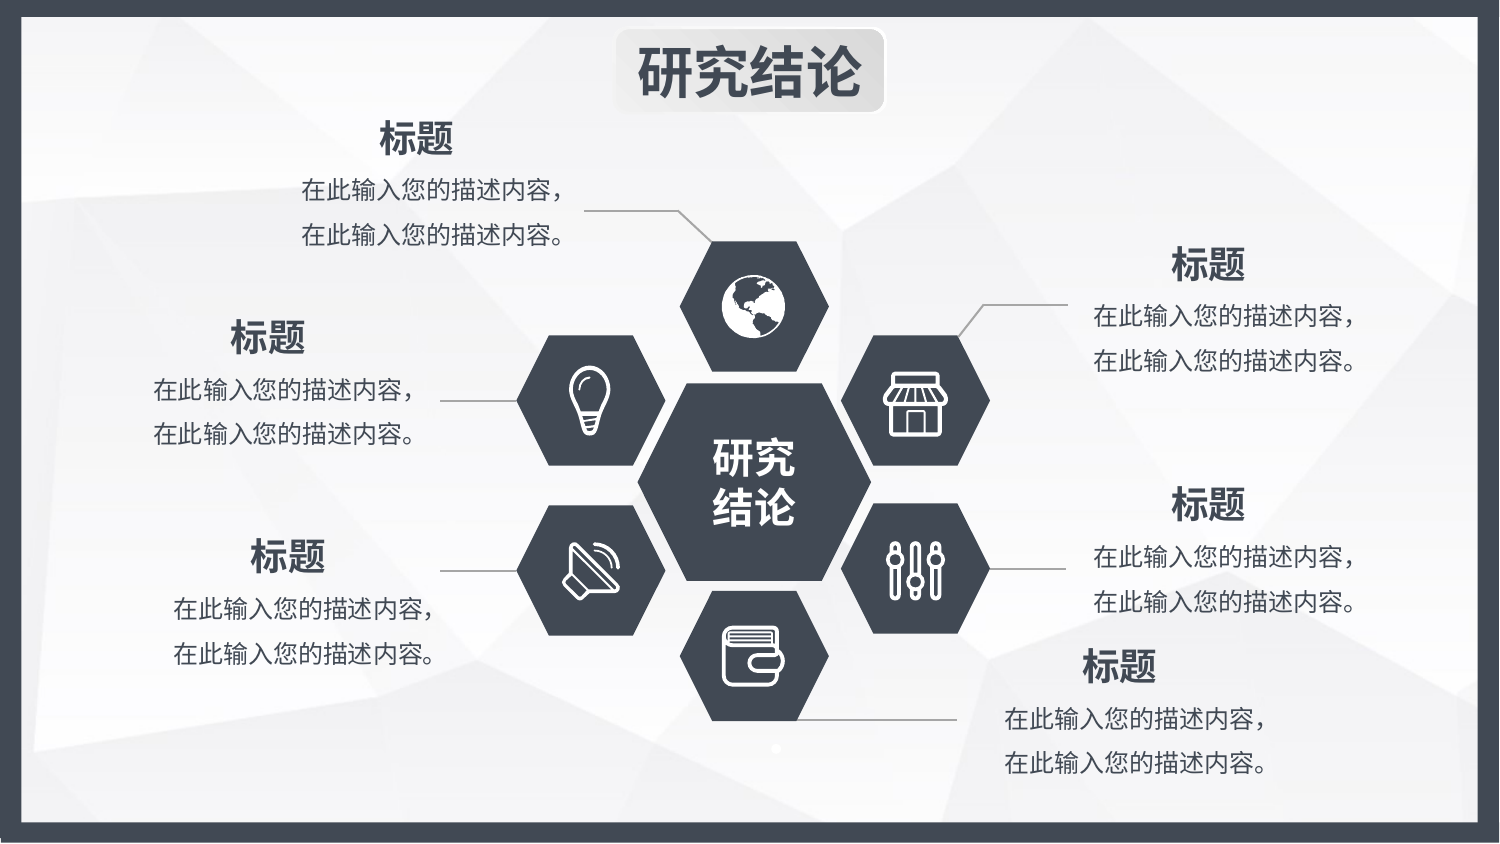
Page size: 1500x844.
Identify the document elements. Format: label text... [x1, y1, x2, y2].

text_box [851, 503, 990, 634]
text_box [721, 275, 785, 339]
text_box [561, 542, 621, 601]
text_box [885, 540, 946, 601]
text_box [583, 210, 713, 244]
text_box [679, 590, 829, 722]
picture [22, 17, 1477, 822]
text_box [637, 383, 872, 582]
text_box [850, 335, 991, 466]
text_box 标题 在此输入您的描述内容，在此输入您的描述内容。 [158, 503, 441, 676]
text_box [107, 259, 1500, 578]
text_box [612, 26, 888, 115]
text_box [516, 505, 657, 636]
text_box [721, 625, 787, 755]
text_box 标题 在此输入您的描述内容，在此输入您的描述内容。 [990, 613, 1272, 786]
text_box 标题 在此输入您的描述内容，在此输入您的描述内容。 [138, 284, 421, 457]
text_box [568, 365, 611, 436]
text_box [679, 241, 829, 372]
text_box 标题 在此输入您的描述内容，在此输入您的描述内容。 [1078, 210, 1361, 383]
text_box [882, 371, 948, 437]
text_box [958, 304, 1068, 338]
text_box 标题 在此输入您的描述内容，在此输入您的描述内容。 [1078, 451, 1361, 624]
text_box [516, 335, 656, 466]
text_box 标题 在此输入您的描述内容，在此输入您的描述内容。 [287, 84, 569, 257]
